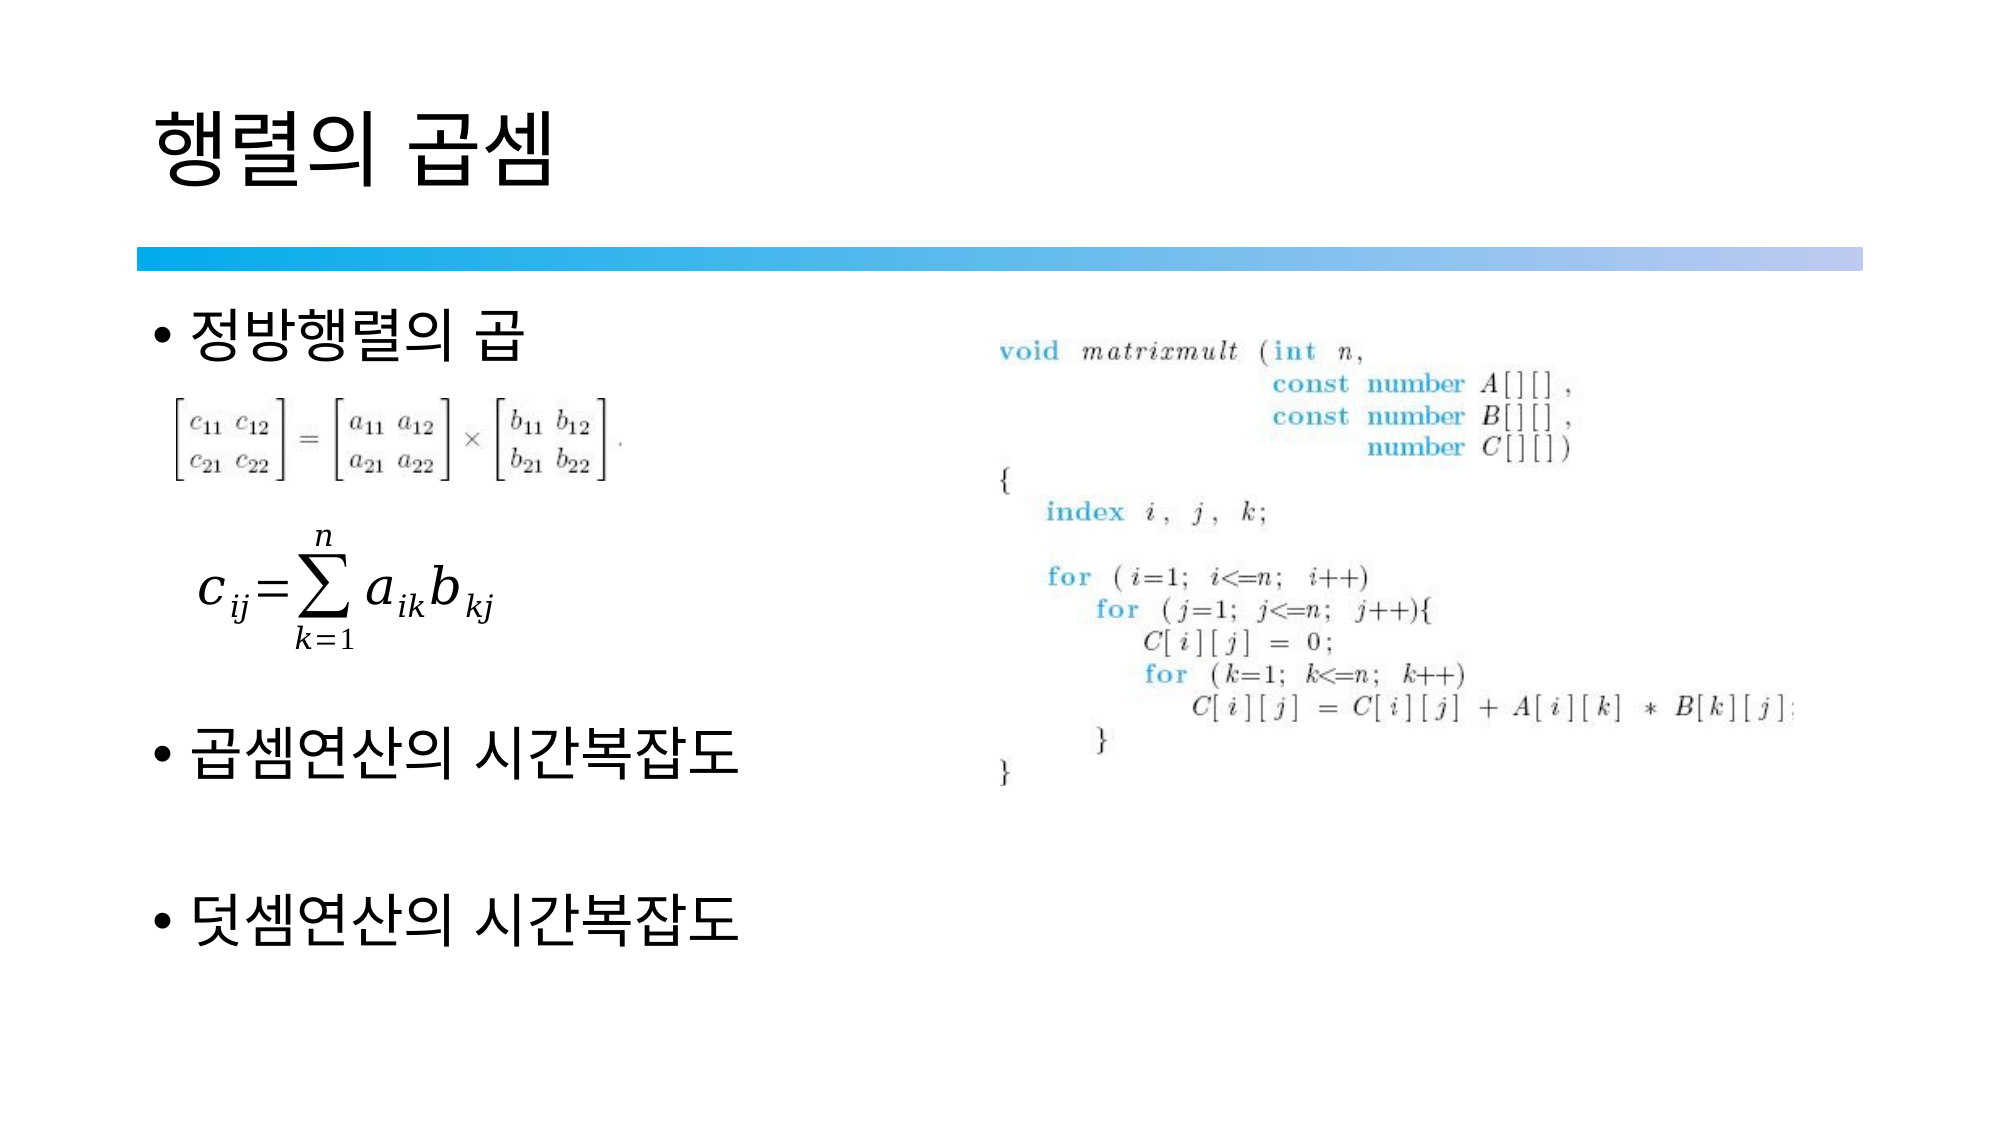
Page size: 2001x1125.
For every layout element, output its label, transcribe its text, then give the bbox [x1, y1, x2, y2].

picture [176, 398, 622, 481]
picture [999, 339, 1794, 785]
title 행렬의 곱셈 [137, 59, 1863, 248]
